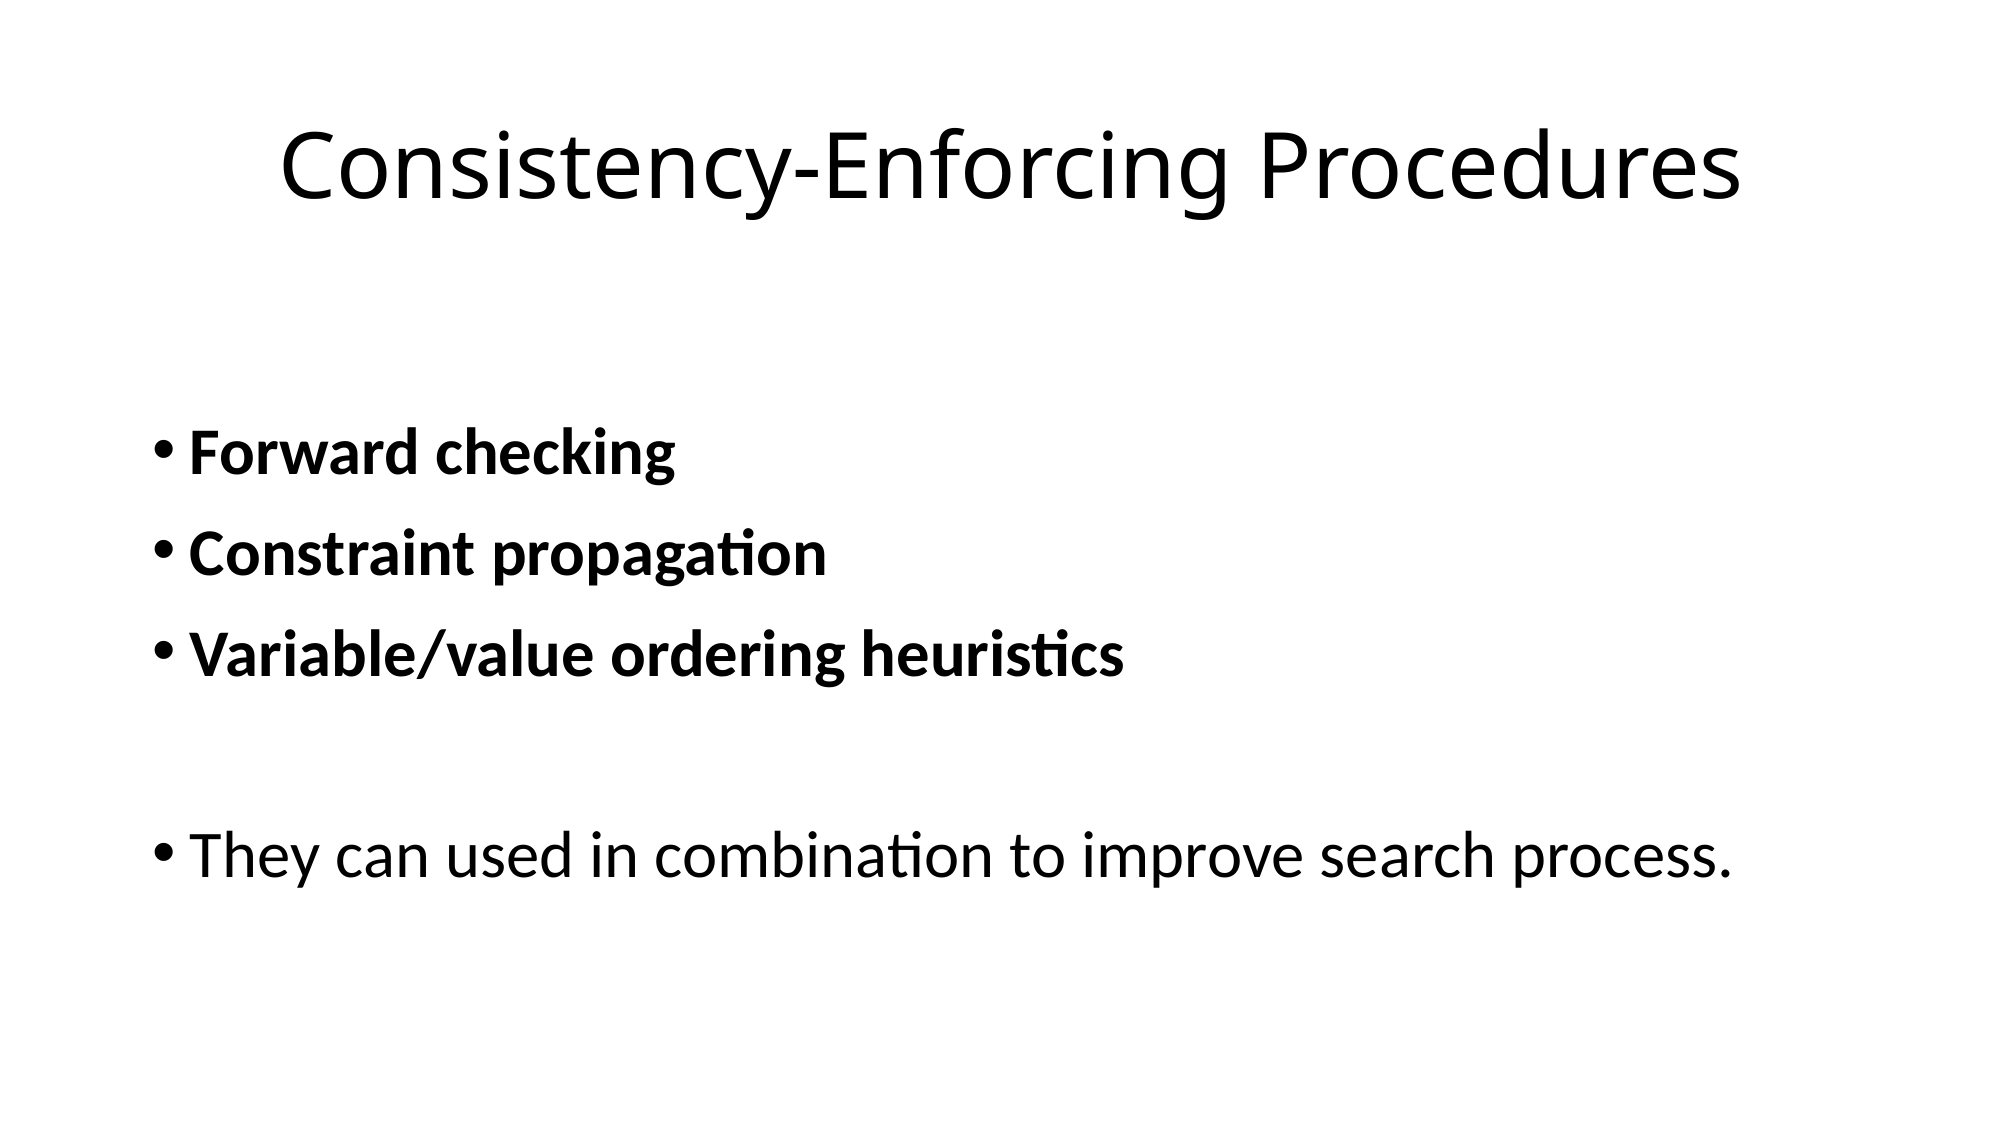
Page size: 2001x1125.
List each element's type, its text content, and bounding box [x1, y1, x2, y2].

title Consistency-Enforcing Procedures [137, 59, 1863, 278]
list Forward checking Constraint propagation Variable/value ordering heuristics They can used in combination to improve search process. [137, 299, 1863, 1014]
